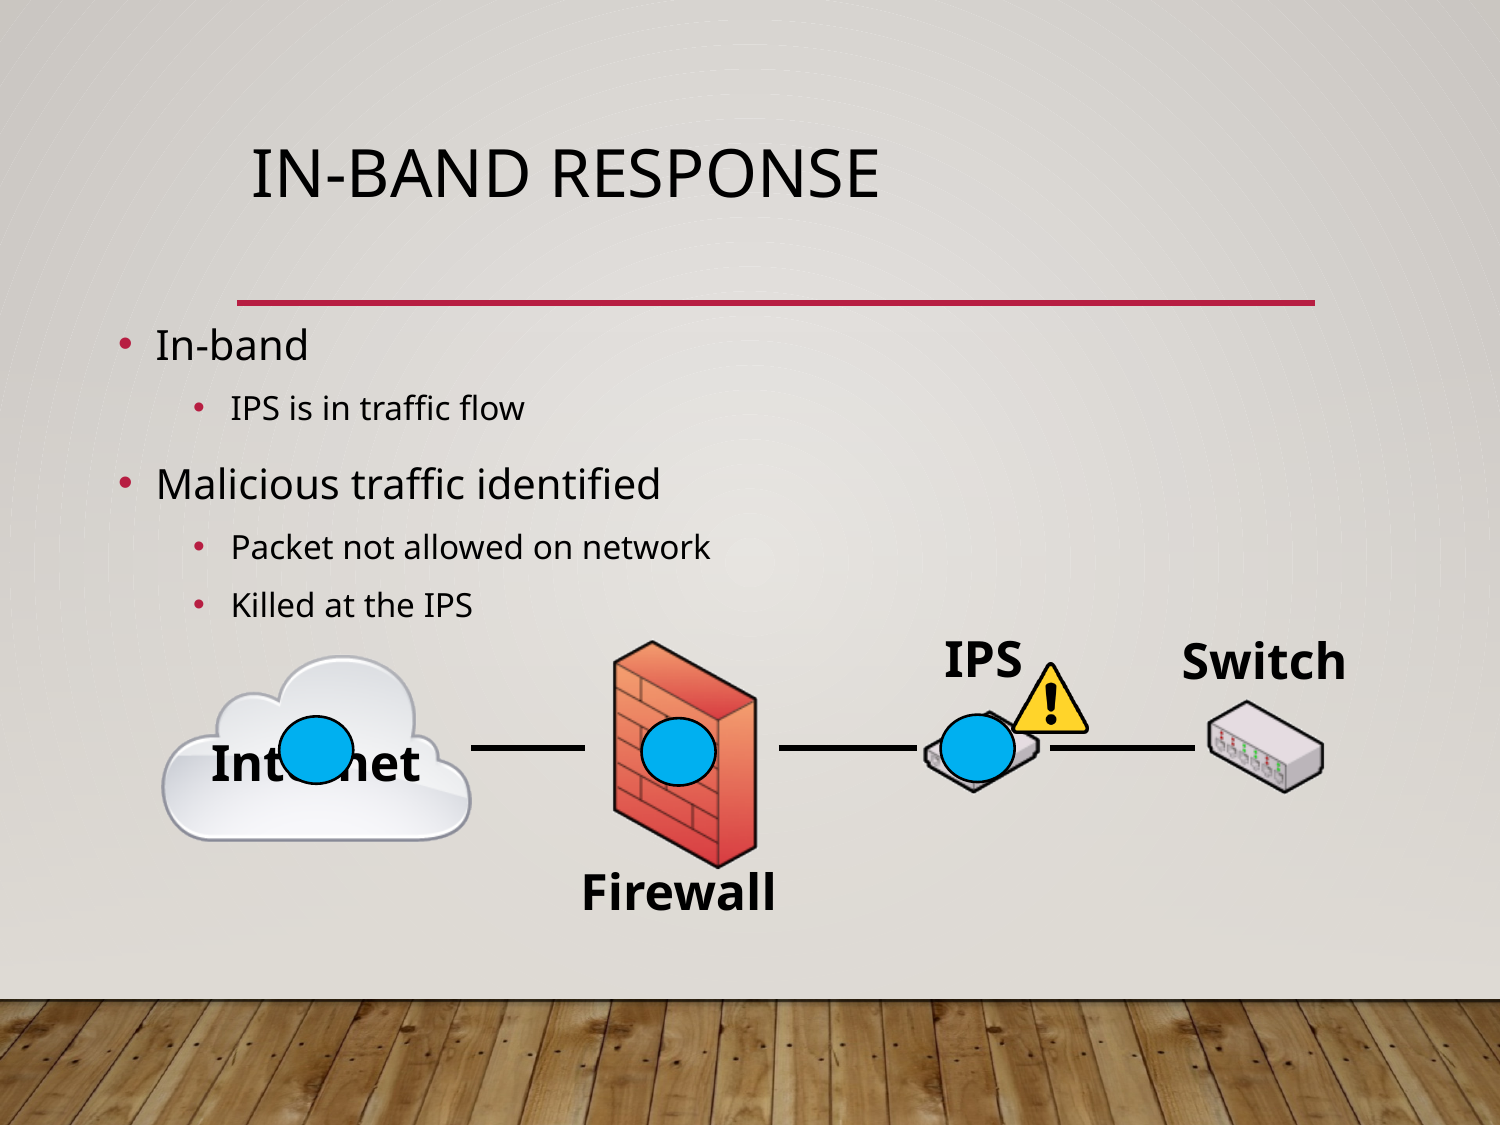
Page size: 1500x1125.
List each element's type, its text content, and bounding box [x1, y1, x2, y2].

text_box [160, 593, 1349, 930]
picture [0, 999, 1500, 1125]
list In-band IPS is in traffic flow Malicious traffic identified Packet not allowed on network Killed at the IPS [103, 300, 1476, 646]
title In-band Response [236, 131, 1315, 300]
